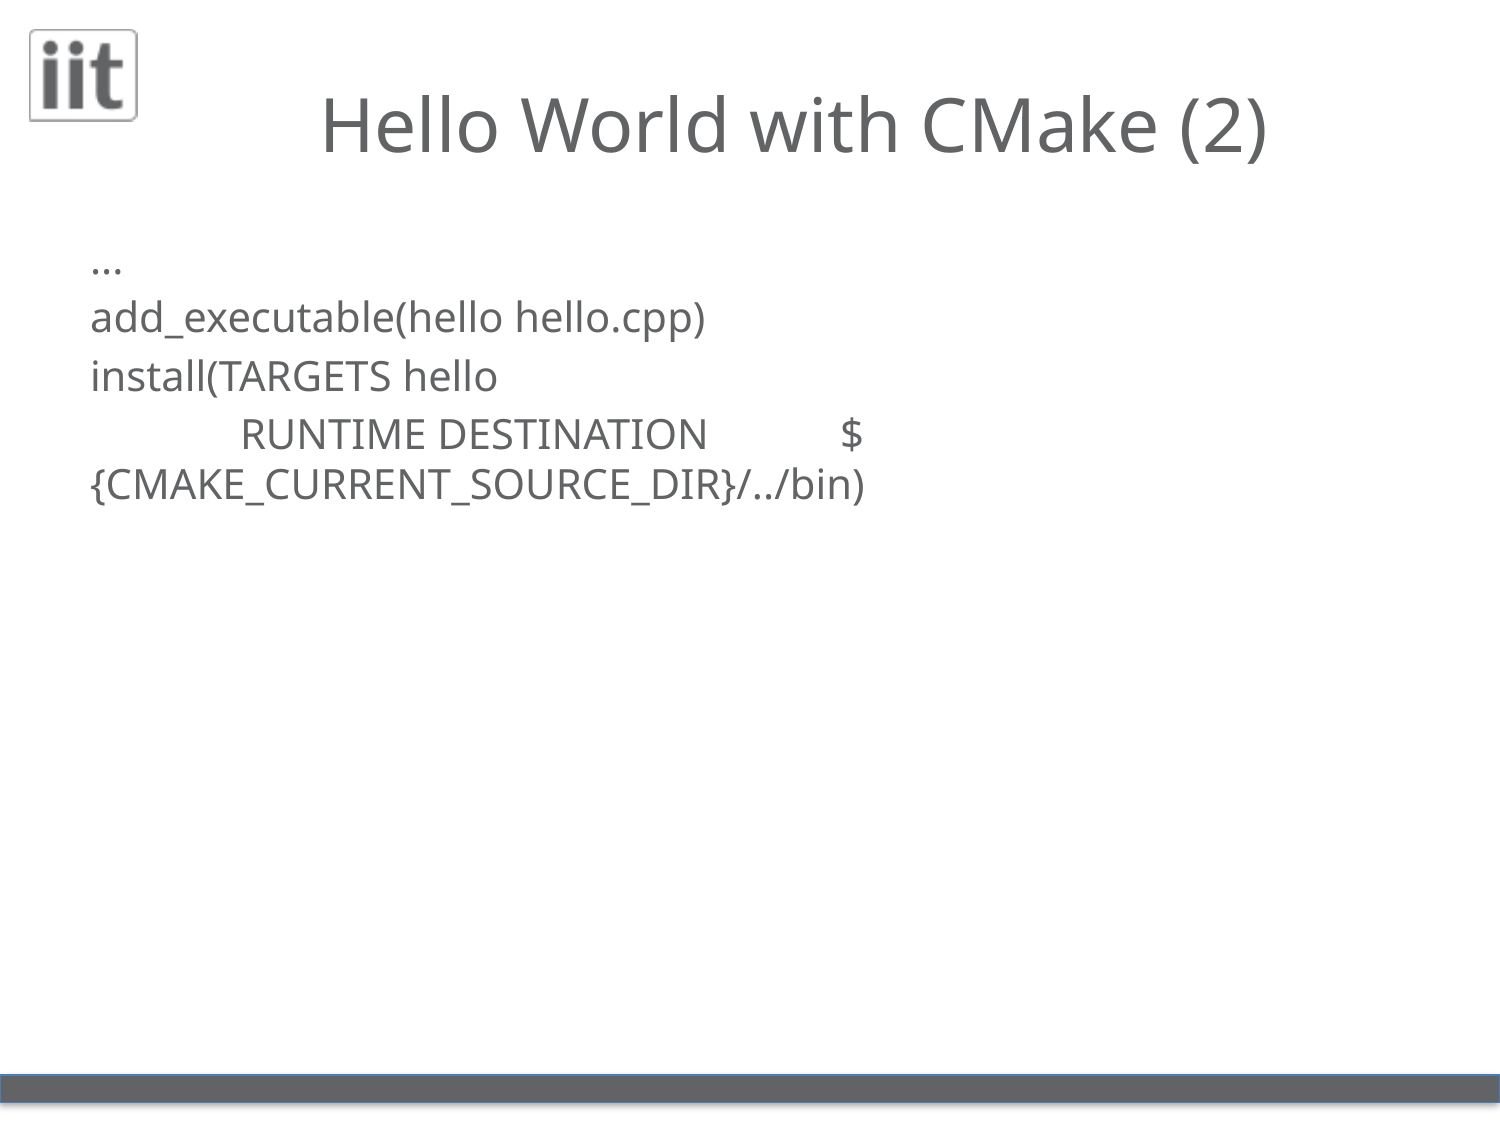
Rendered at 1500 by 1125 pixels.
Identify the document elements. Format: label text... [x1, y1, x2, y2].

title Hello World with CMake (2) [162, 45, 1425, 200]
picture [29, 29, 138, 122]
list ... add_executable(hello hello.cpp) install(TARGETS hello RUNTIME DESTINATION ${CMAKE_CURRENT_SOURCE_DIR}/../bin) [75, 224, 1425, 1005]
